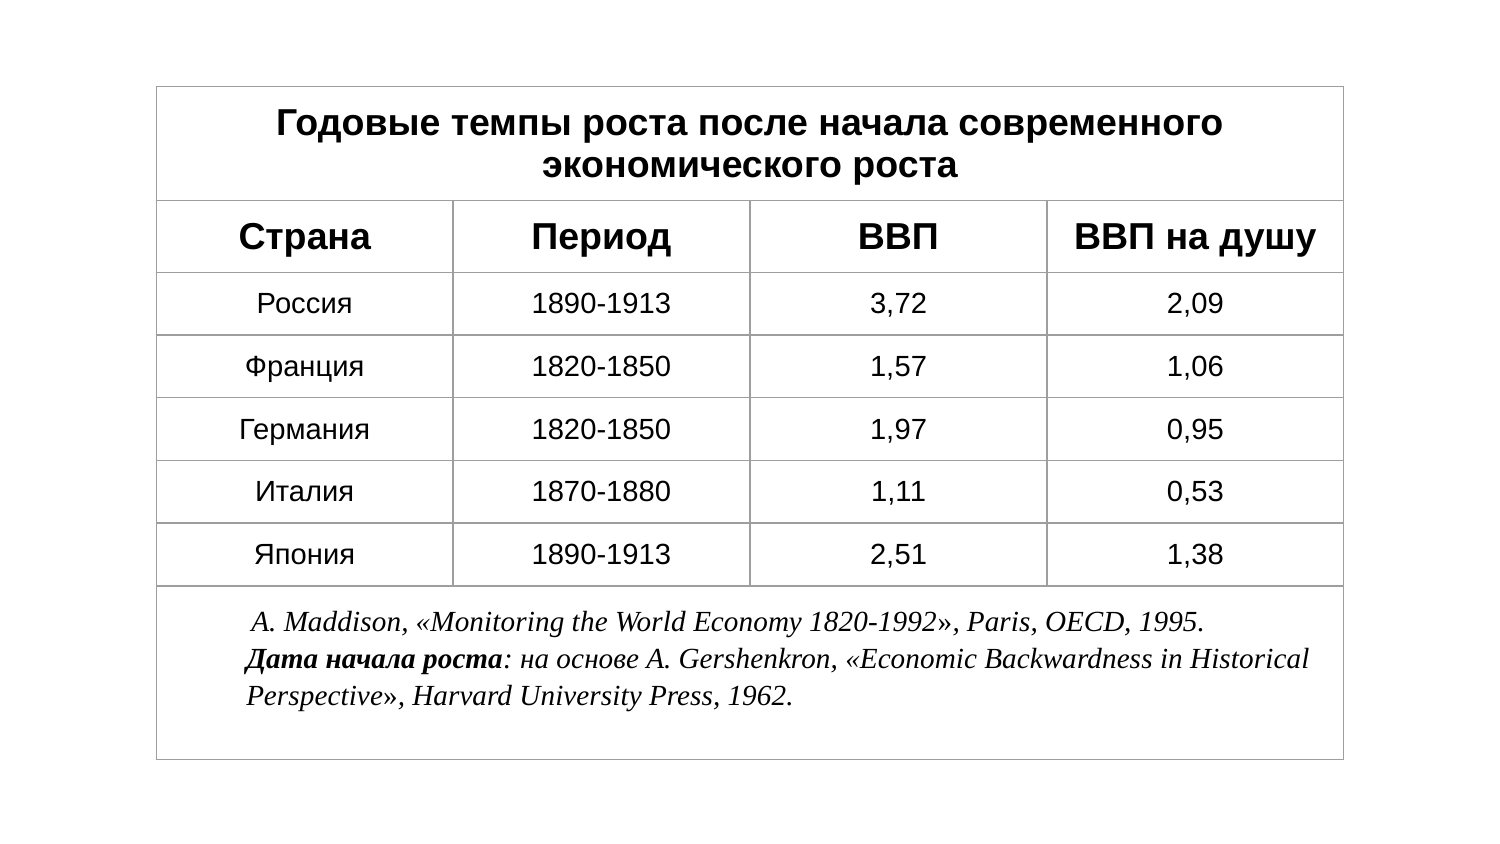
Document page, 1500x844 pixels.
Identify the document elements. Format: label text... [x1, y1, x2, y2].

table_cell 0,95 [1048, 398, 1343, 460]
table_cell 1,11 [751, 461, 1046, 522]
table_cell 1890-1913 [454, 273, 749, 334]
table_cell 3,72 [751, 273, 1046, 334]
table_cell Страна [157, 201, 452, 272]
table_cell 1,97 [751, 398, 1046, 460]
table_cell ВВП на душу [1048, 201, 1343, 272]
table_cell 1,57 [751, 336, 1046, 397]
table_cell 1,38 [1048, 524, 1343, 585]
table_cell 1,06 [1048, 336, 1343, 397]
table_cell Франция [157, 336, 452, 397]
table_cell ВВП [751, 201, 1046, 272]
table_cell A. Maddison, «Monitoring the World Economy 1820-1992», Paris, OECD, 1995. Дата начала роста: на основе A. Gershenkron, «Economic Backwardness in Historical Perspective», Harvard University Press, 1962. [157, 587, 1343, 759]
table_cell Германия [157, 398, 452, 460]
table_cell Россия [157, 273, 452, 334]
table_cell Период [454, 201, 749, 272]
table_cell 2,51 [751, 524, 1046, 585]
table_header Годовые темпы роста после начала современного экономического роста [157, 87, 1343, 200]
table_cell 0,53 [1048, 461, 1343, 522]
table_cell 1820-1850 [454, 398, 749, 460]
table_cell 1890-1913 [454, 524, 749, 585]
table_cell 1820-1850 [454, 336, 749, 397]
table_cell Япония [157, 524, 452, 585]
table_cell 1870-1880 [454, 461, 749, 522]
table_cell Италия [157, 461, 452, 522]
table_cell 2,09 [1048, 273, 1343, 334]
